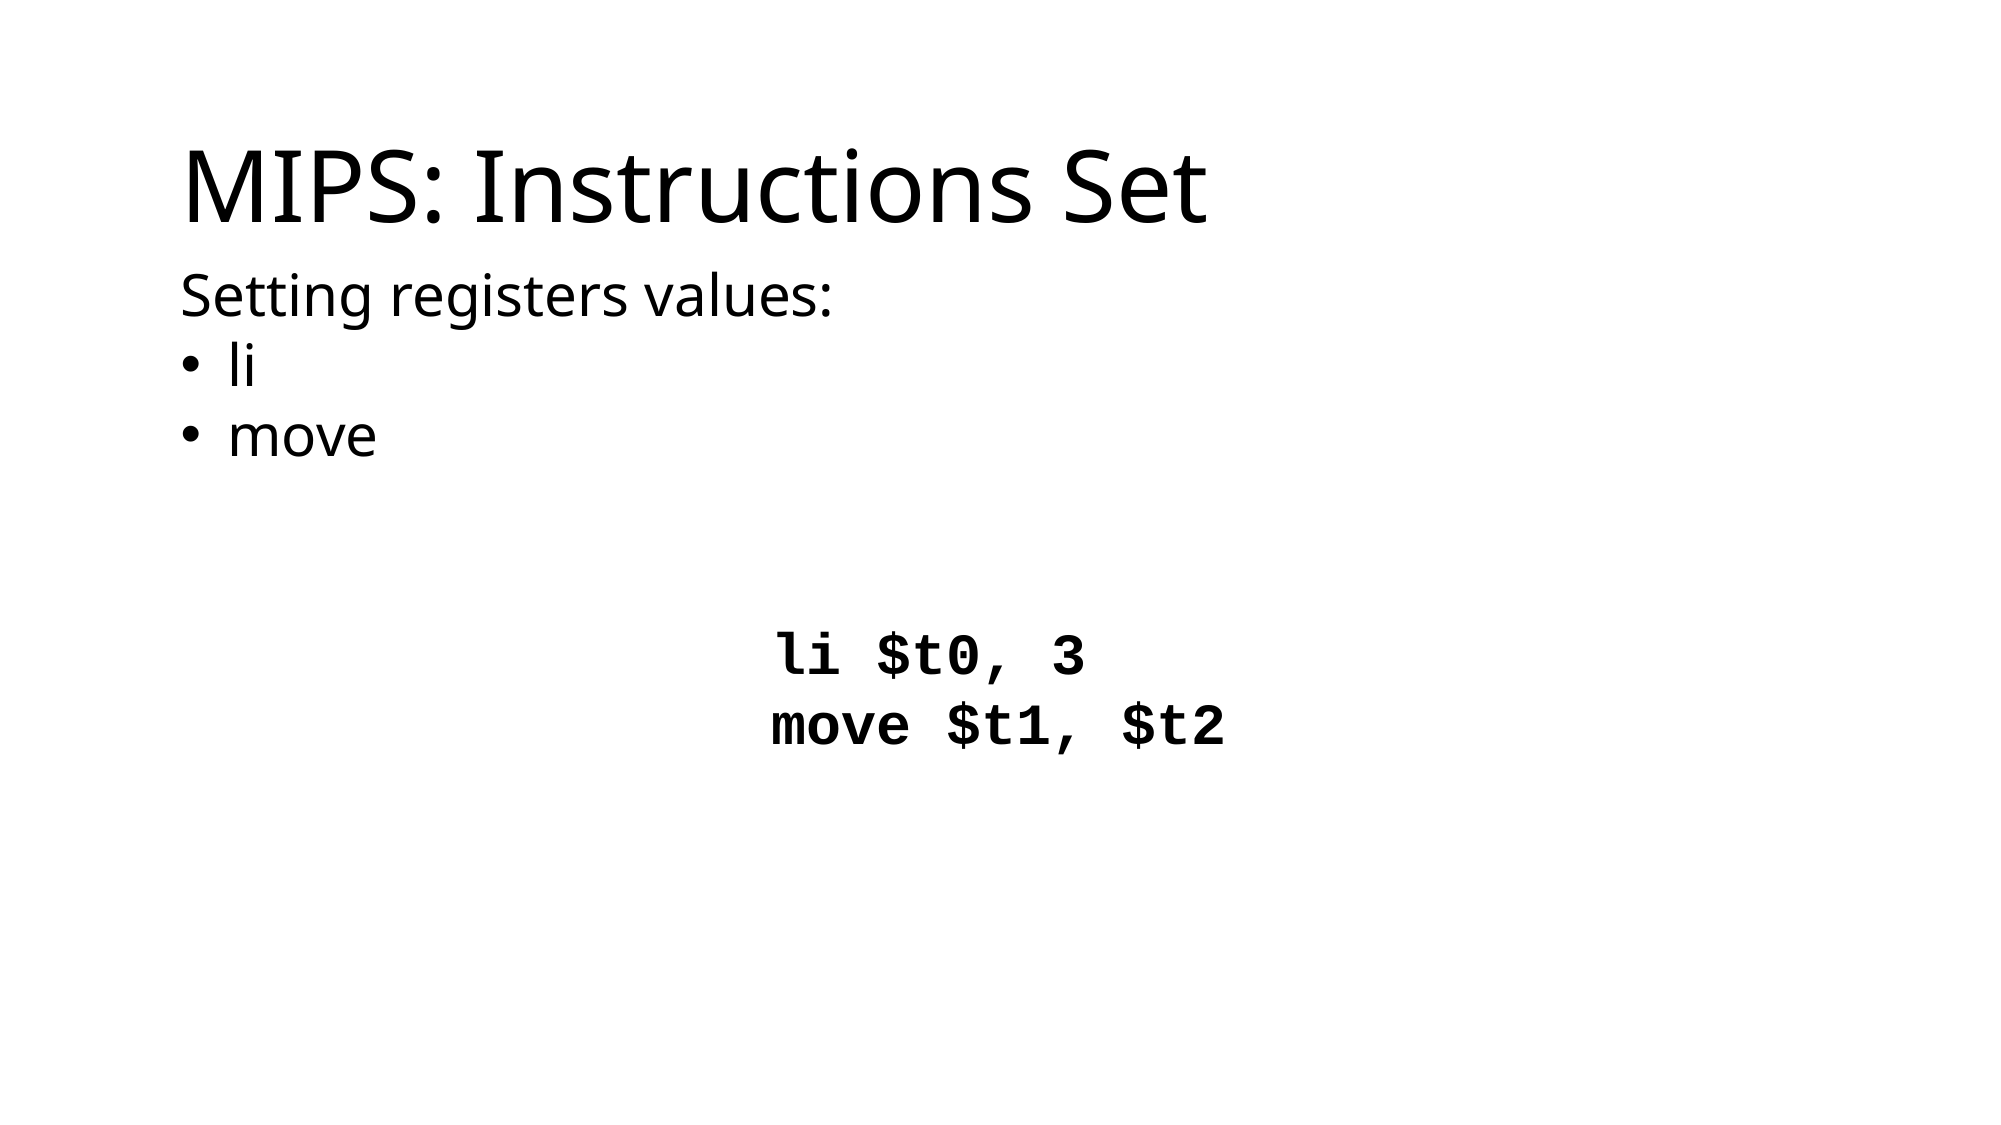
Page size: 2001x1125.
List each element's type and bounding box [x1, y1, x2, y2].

text_box [165, 114, 1857, 476]
text_box [757, 608, 1460, 764]
